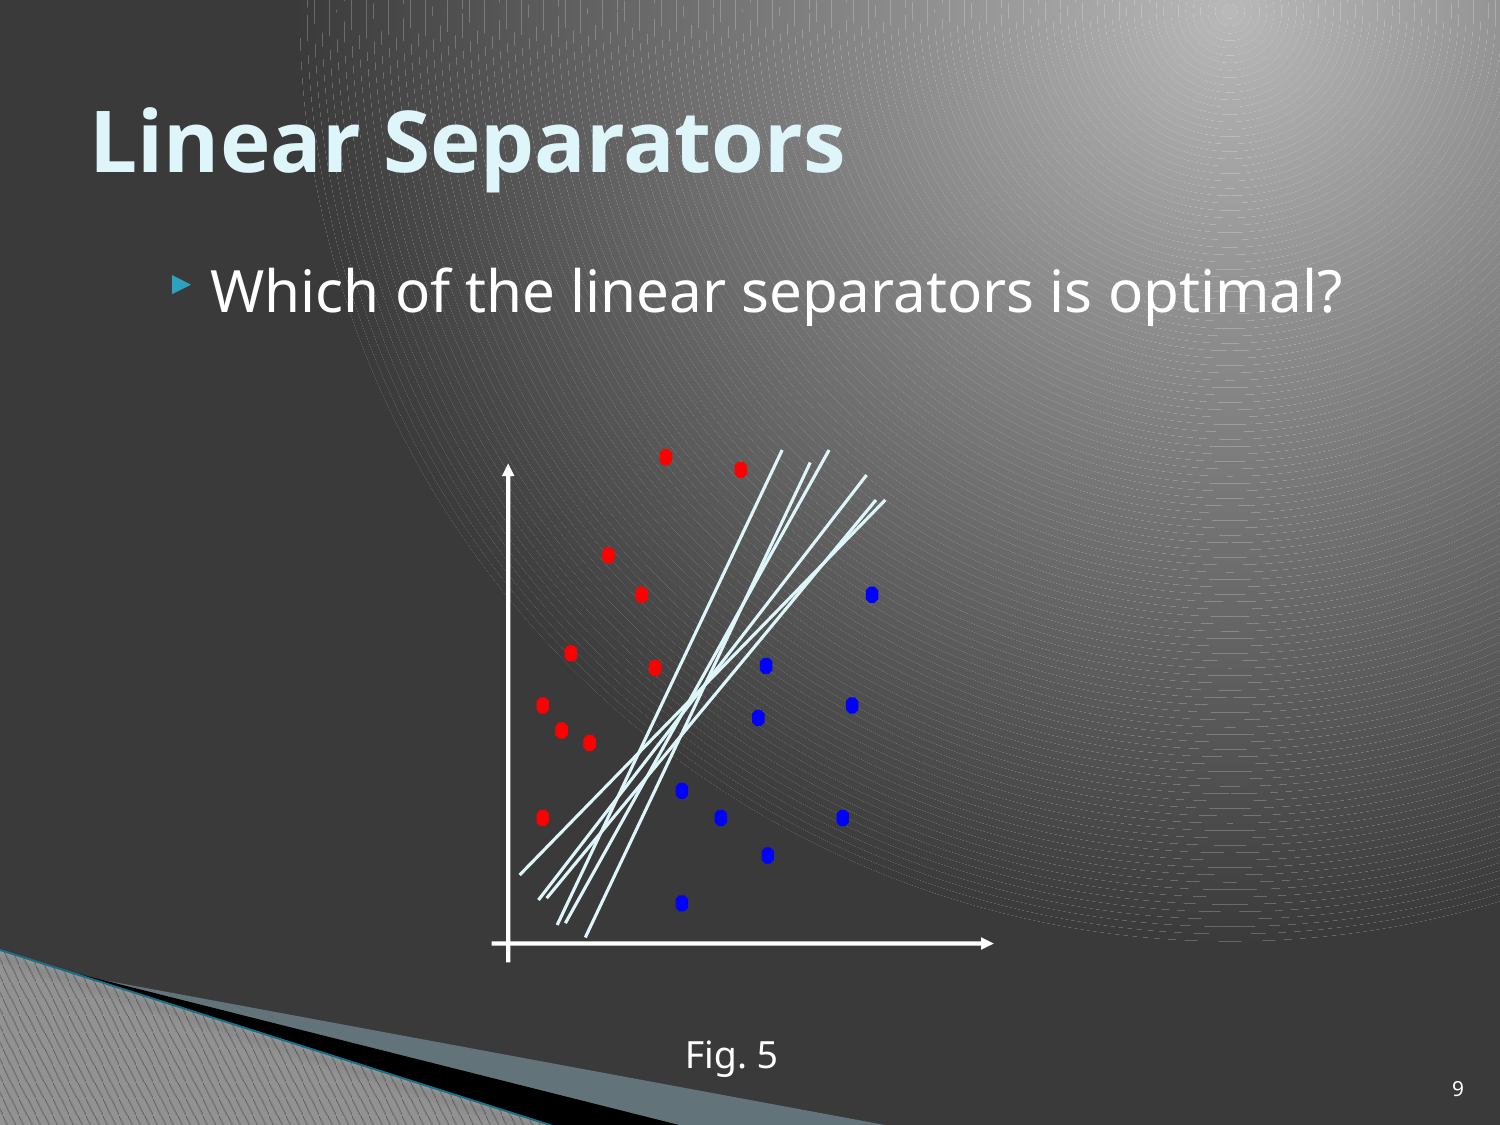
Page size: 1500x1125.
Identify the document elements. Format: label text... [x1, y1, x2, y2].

text_box [762, 848, 774, 863]
text_box [752, 710, 764, 726]
text_box [502, 463, 515, 943]
text_box [584, 735, 596, 751]
text_box [491, 937, 994, 950]
text_box [676, 783, 688, 799]
slide_number 9 [1418, 1051, 1479, 1112]
text_box [735, 462, 747, 478]
text_box [760, 658, 772, 674]
text_box [537, 810, 549, 826]
title Linear Separators [75, 45, 1425, 233]
text_box [837, 810, 849, 826]
text_box [556, 723, 567, 738]
text_box [649, 660, 661, 676]
text_box [565, 646, 577, 661]
list Which of the linear separators is optimal? [135, 246, 1412, 1072]
text_box [537, 698, 549, 713]
text_box [636, 587, 648, 603]
text_box [660, 450, 672, 465]
text_box [602, 548, 614, 563]
text_box Fig. 5 [670, 1023, 794, 1084]
text_box [866, 587, 878, 603]
text_box [676, 896, 688, 911]
text_box [846, 698, 858, 713]
text_box [715, 810, 727, 826]
